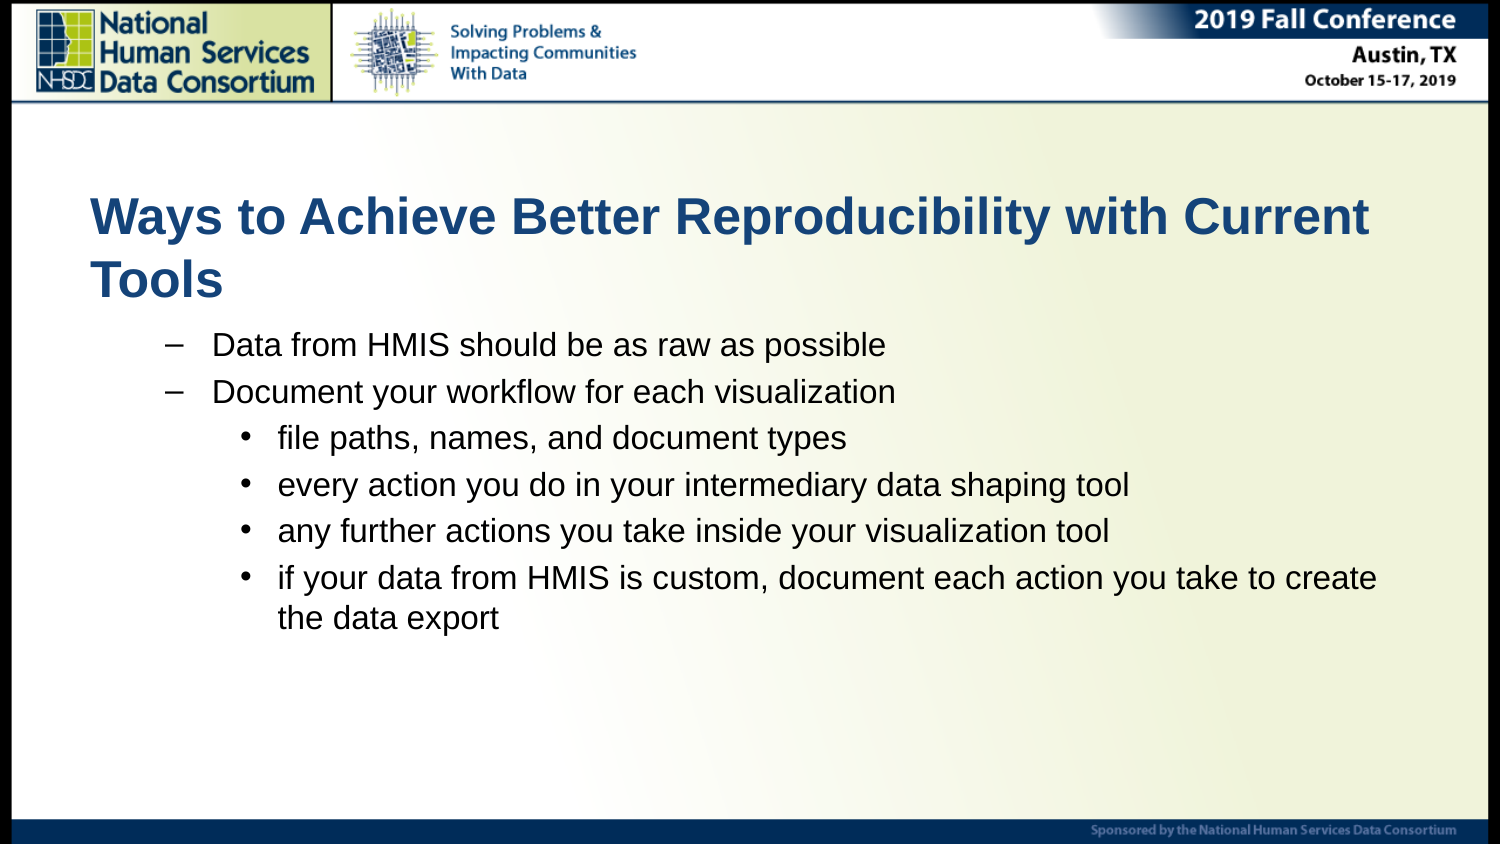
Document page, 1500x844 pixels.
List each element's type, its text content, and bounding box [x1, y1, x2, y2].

picture [0, 0, 1500, 844]
list Data from HMIS should be as raw as possible Document your workflow for each visualization file paths, names, and document types every action you do in your intermediary data shaping tool any further actions you take inside your visualization tool if your data from HMIS is custom, document each action you take to create the data export [75, 315, 1425, 754]
title Ways to Achieve Better Reproducibility with Current Tools [75, 174, 1425, 315]
